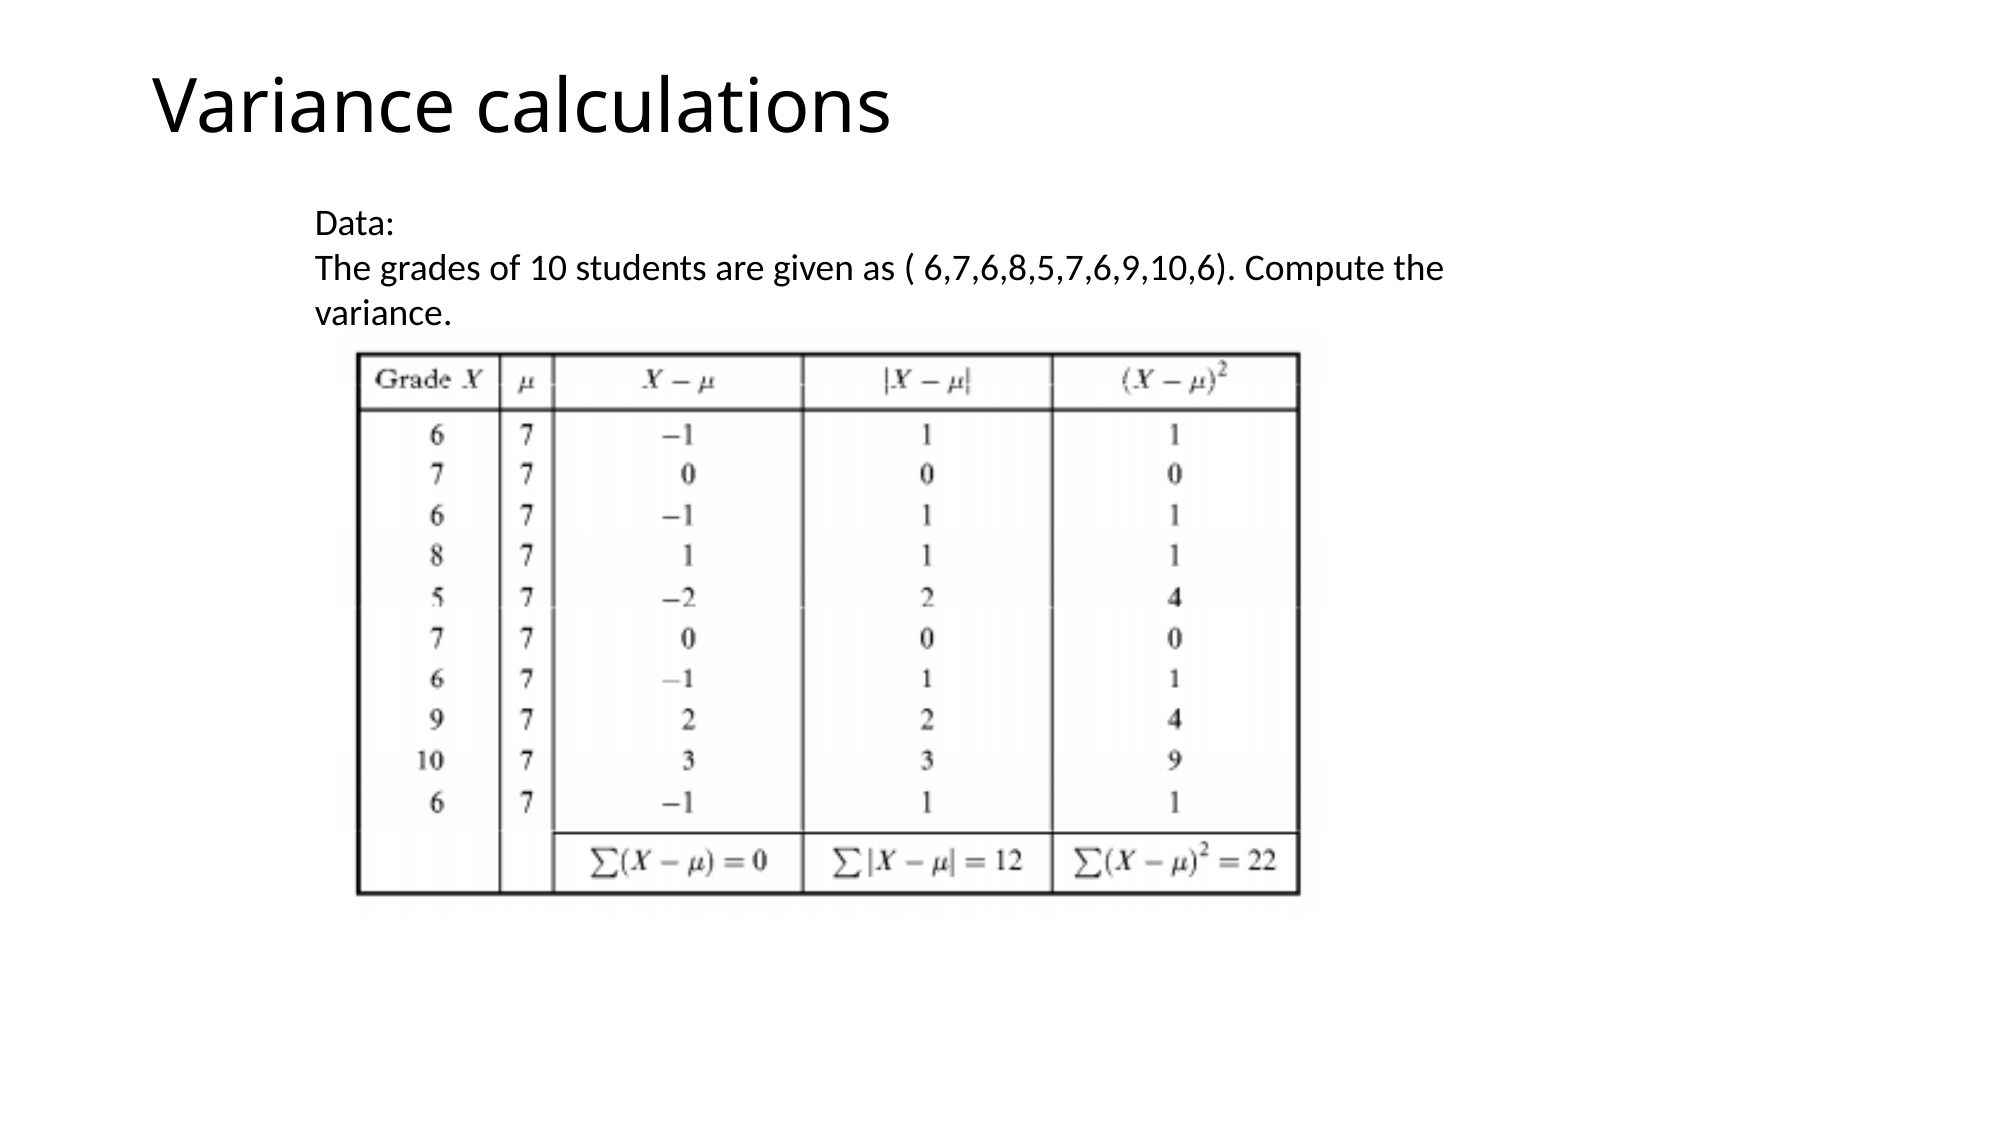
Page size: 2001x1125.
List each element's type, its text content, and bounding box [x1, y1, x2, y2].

title Variance calculations [137, 59, 1863, 157]
text_box Data: The grades of 10 students are given as ( 6,7,6,8,5,7,6,9,10,6). Compute the variance. [299, 190, 1578, 341]
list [338, 332, 1325, 918]
